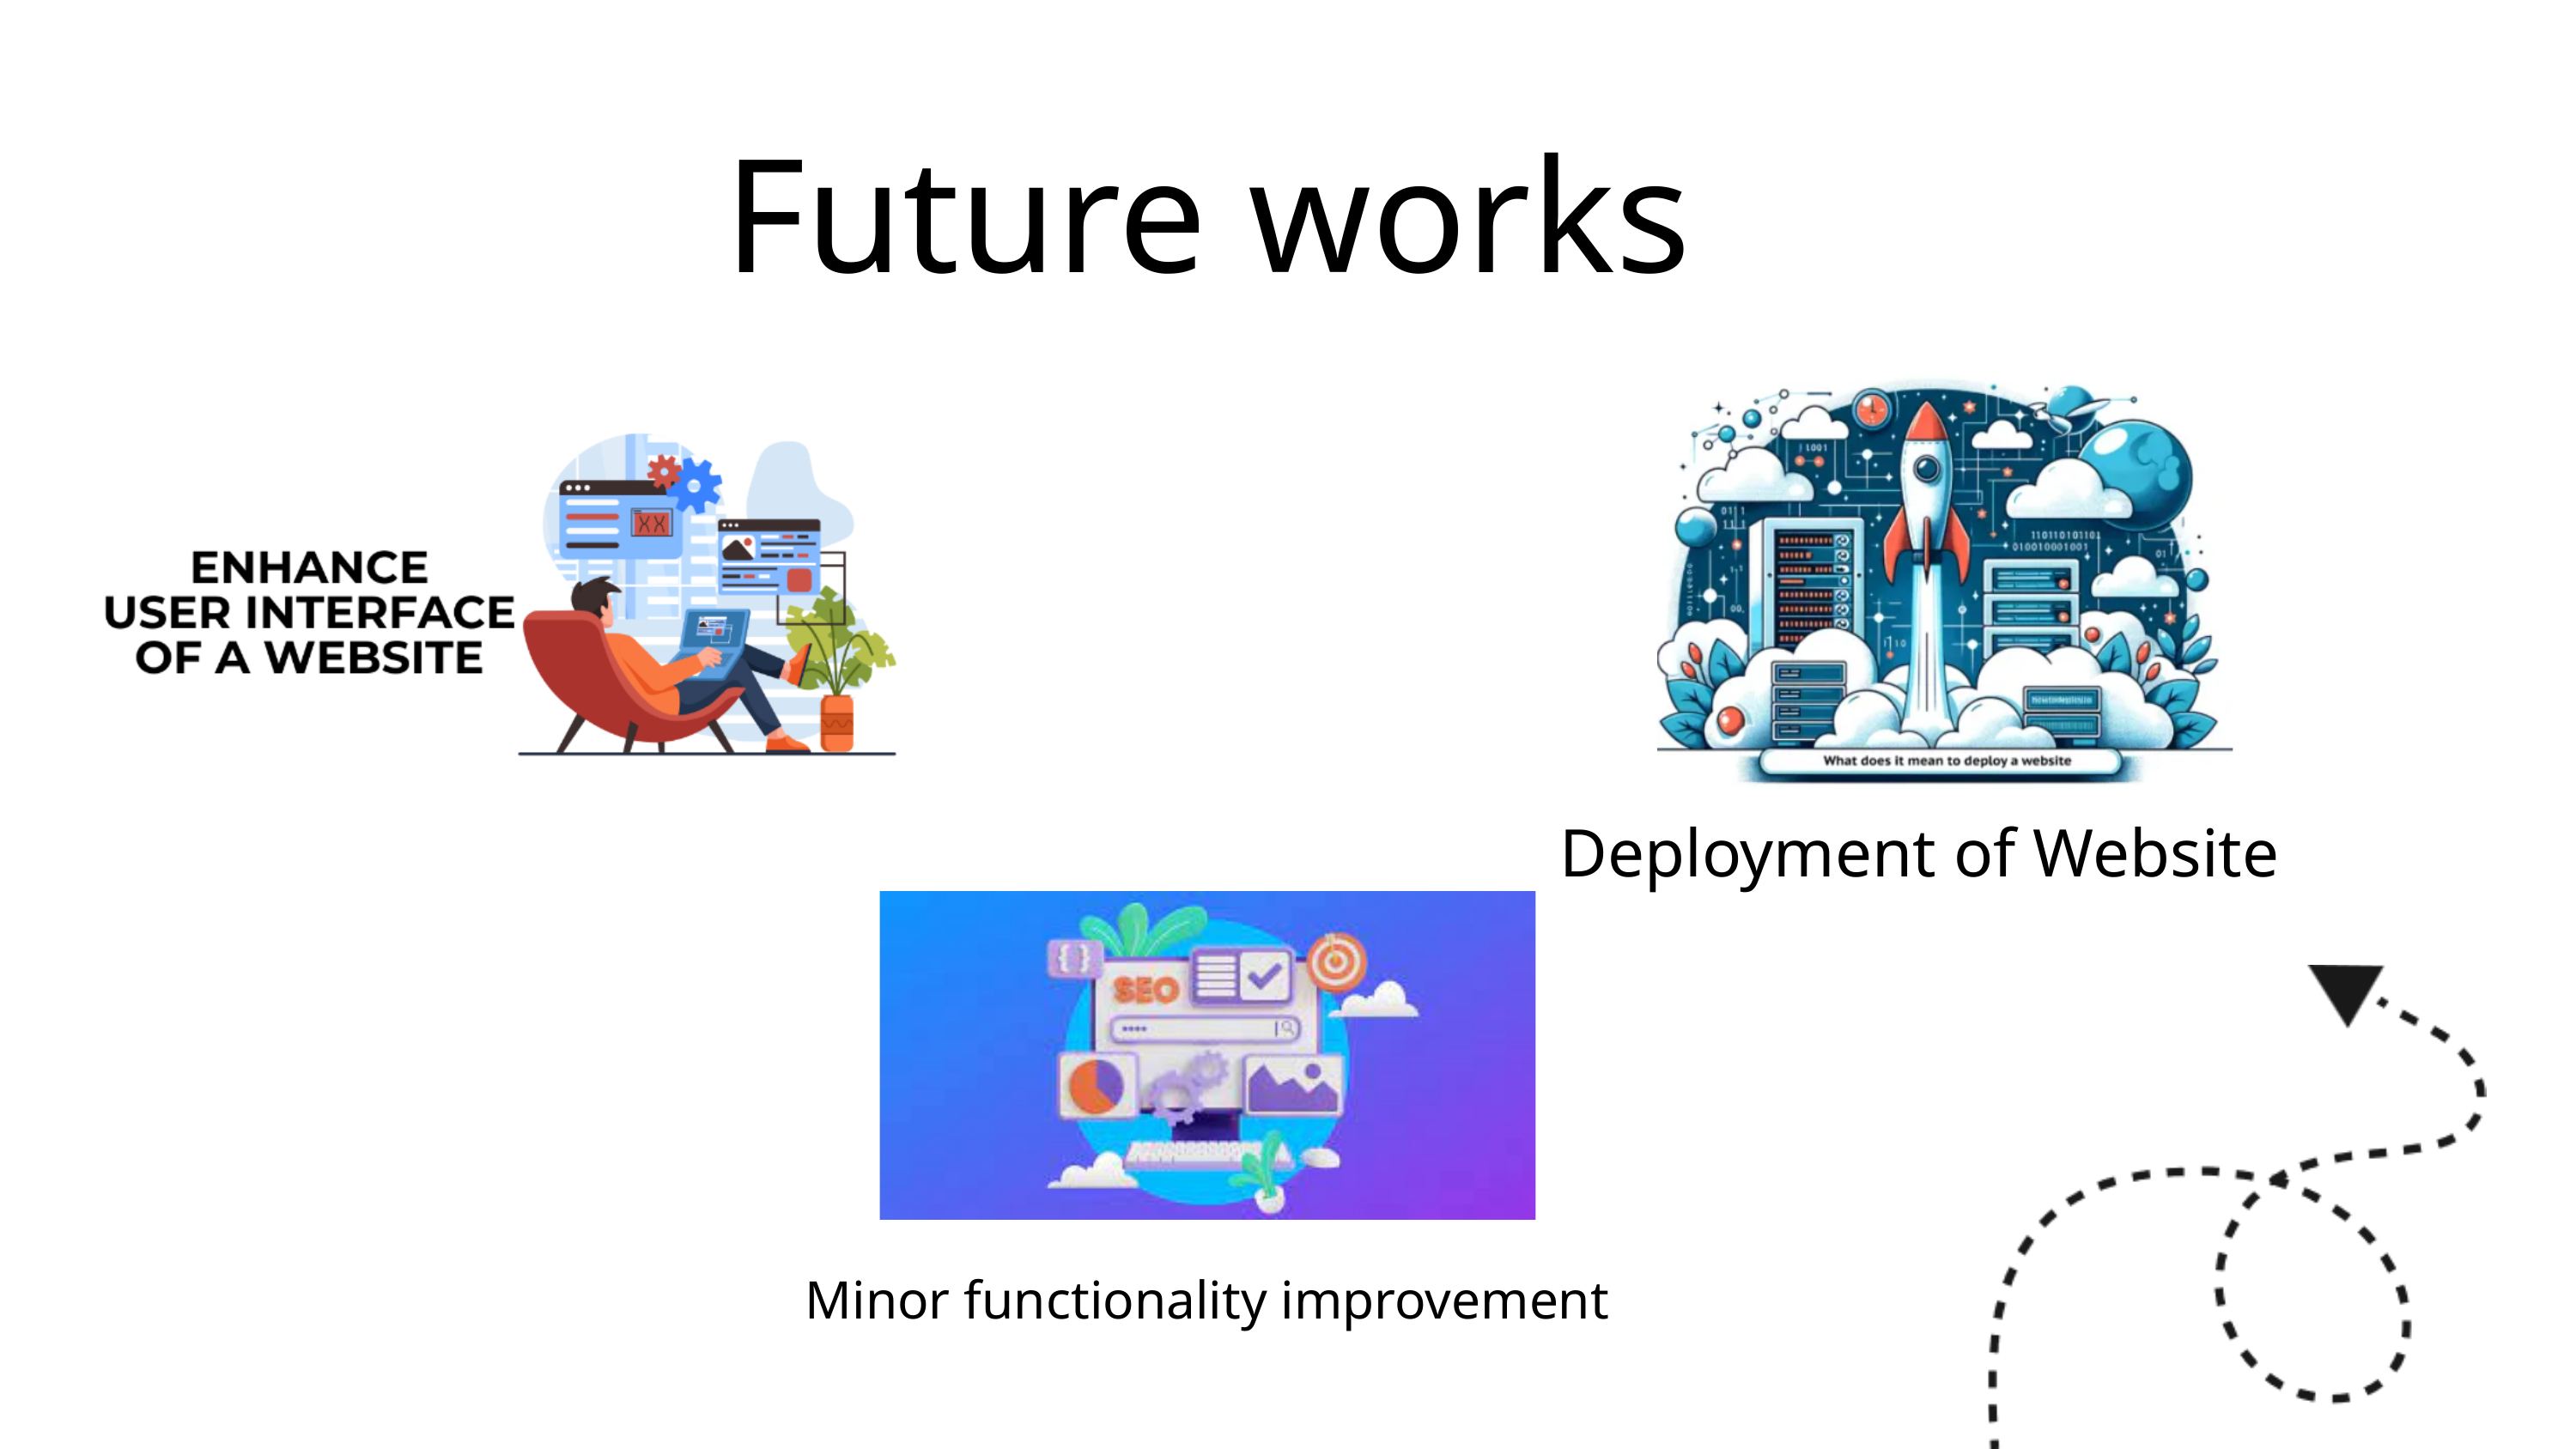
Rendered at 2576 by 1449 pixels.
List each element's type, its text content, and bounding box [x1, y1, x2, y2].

text_box Minor functionality improvement [798, 1256, 1618, 1330]
text_box [879, 891, 1536, 1220]
text_box Deployment of Website [1534, 797, 2305, 890]
text_box [85, 403, 919, 756]
text_box [1657, 369, 2233, 789]
text_box [1988, 965, 2487, 1449]
text_box Future works [665, 83, 1750, 305]
